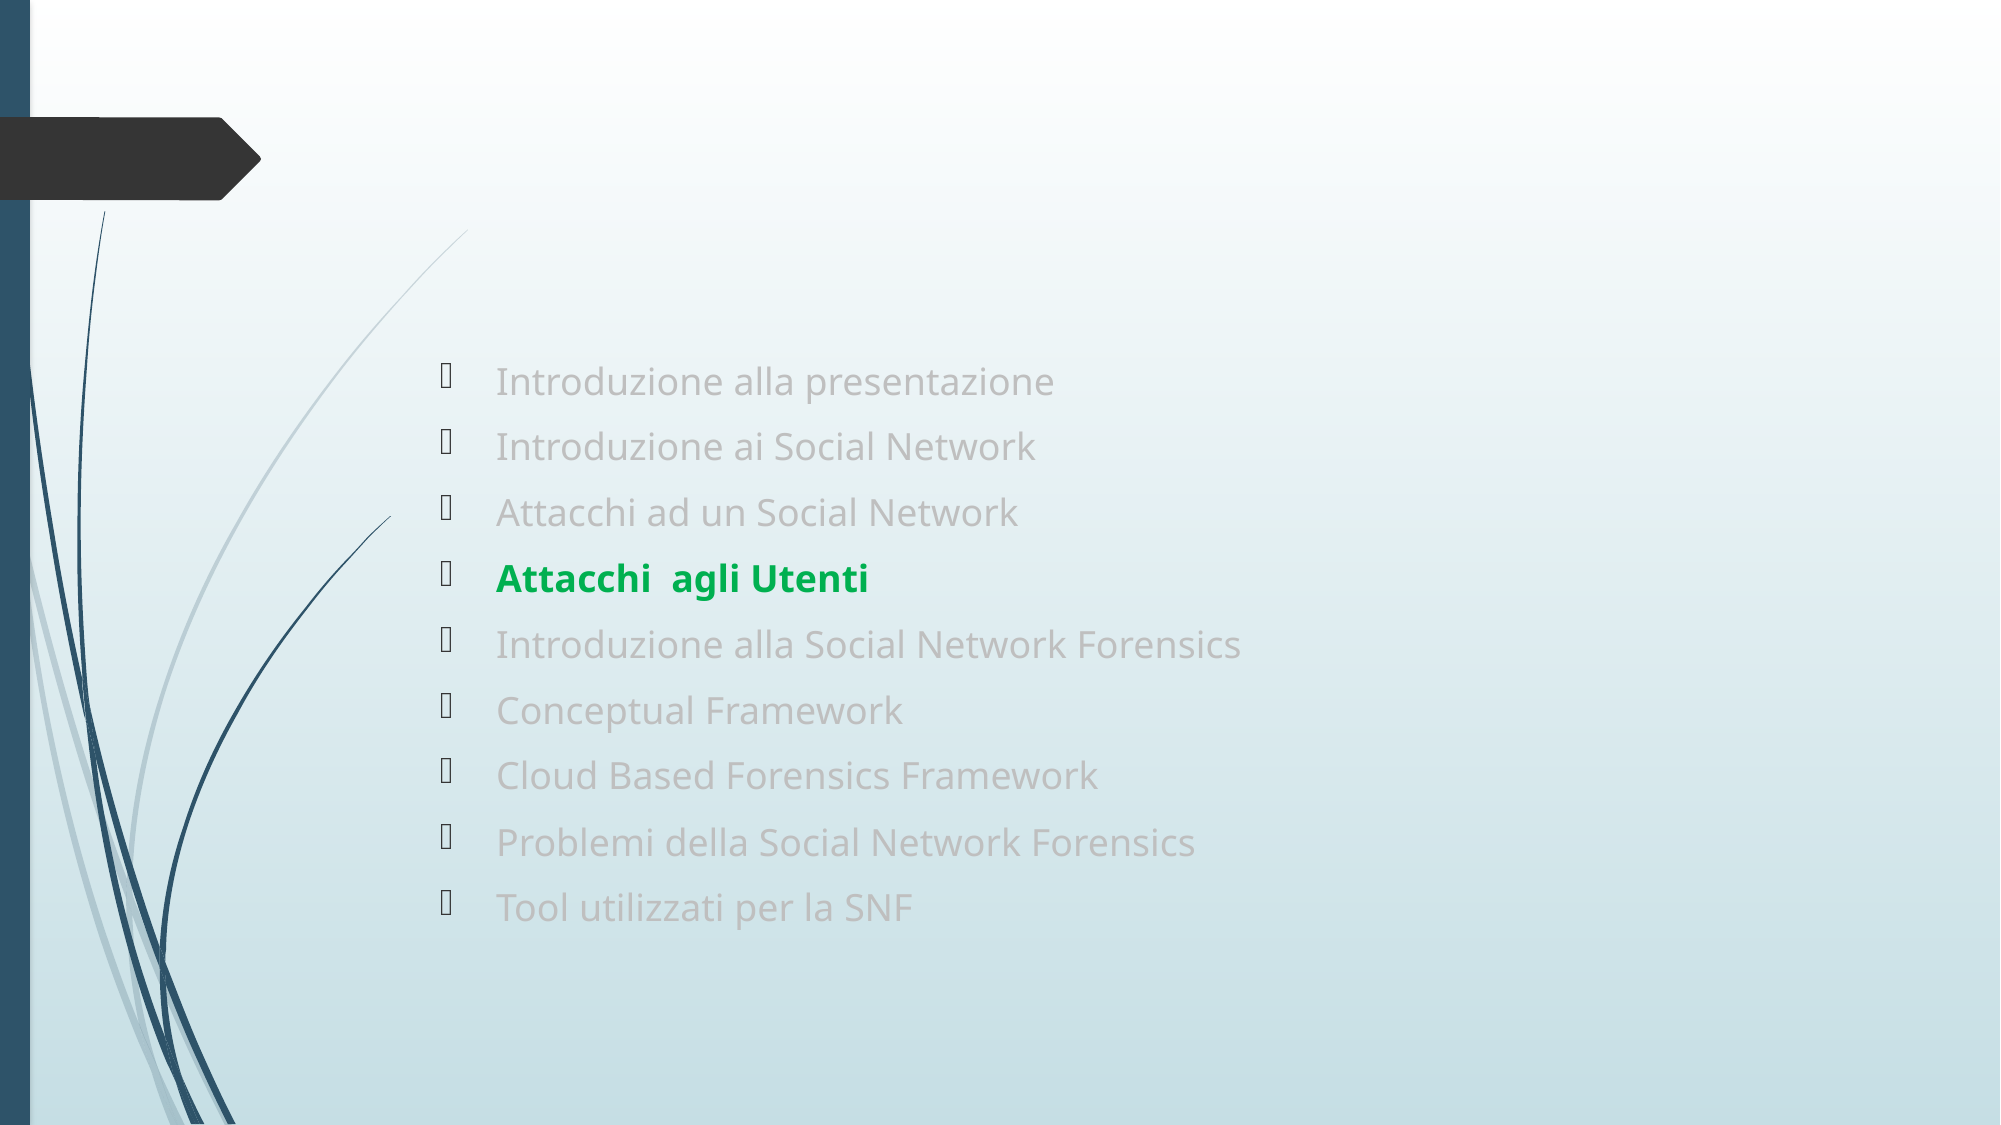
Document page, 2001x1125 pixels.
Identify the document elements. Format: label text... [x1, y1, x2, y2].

list Introduzione alla presentazione Introduzione ai Social Network Attacchi ad un Social Network Attacchi agli Utenti Introduzione alla Social Network Forensics Conceptual Framework Cloud Based Forensics Framework Problemi della Social Network Forensics Tool utilizzati per la SNF [424, 350, 1888, 970]
